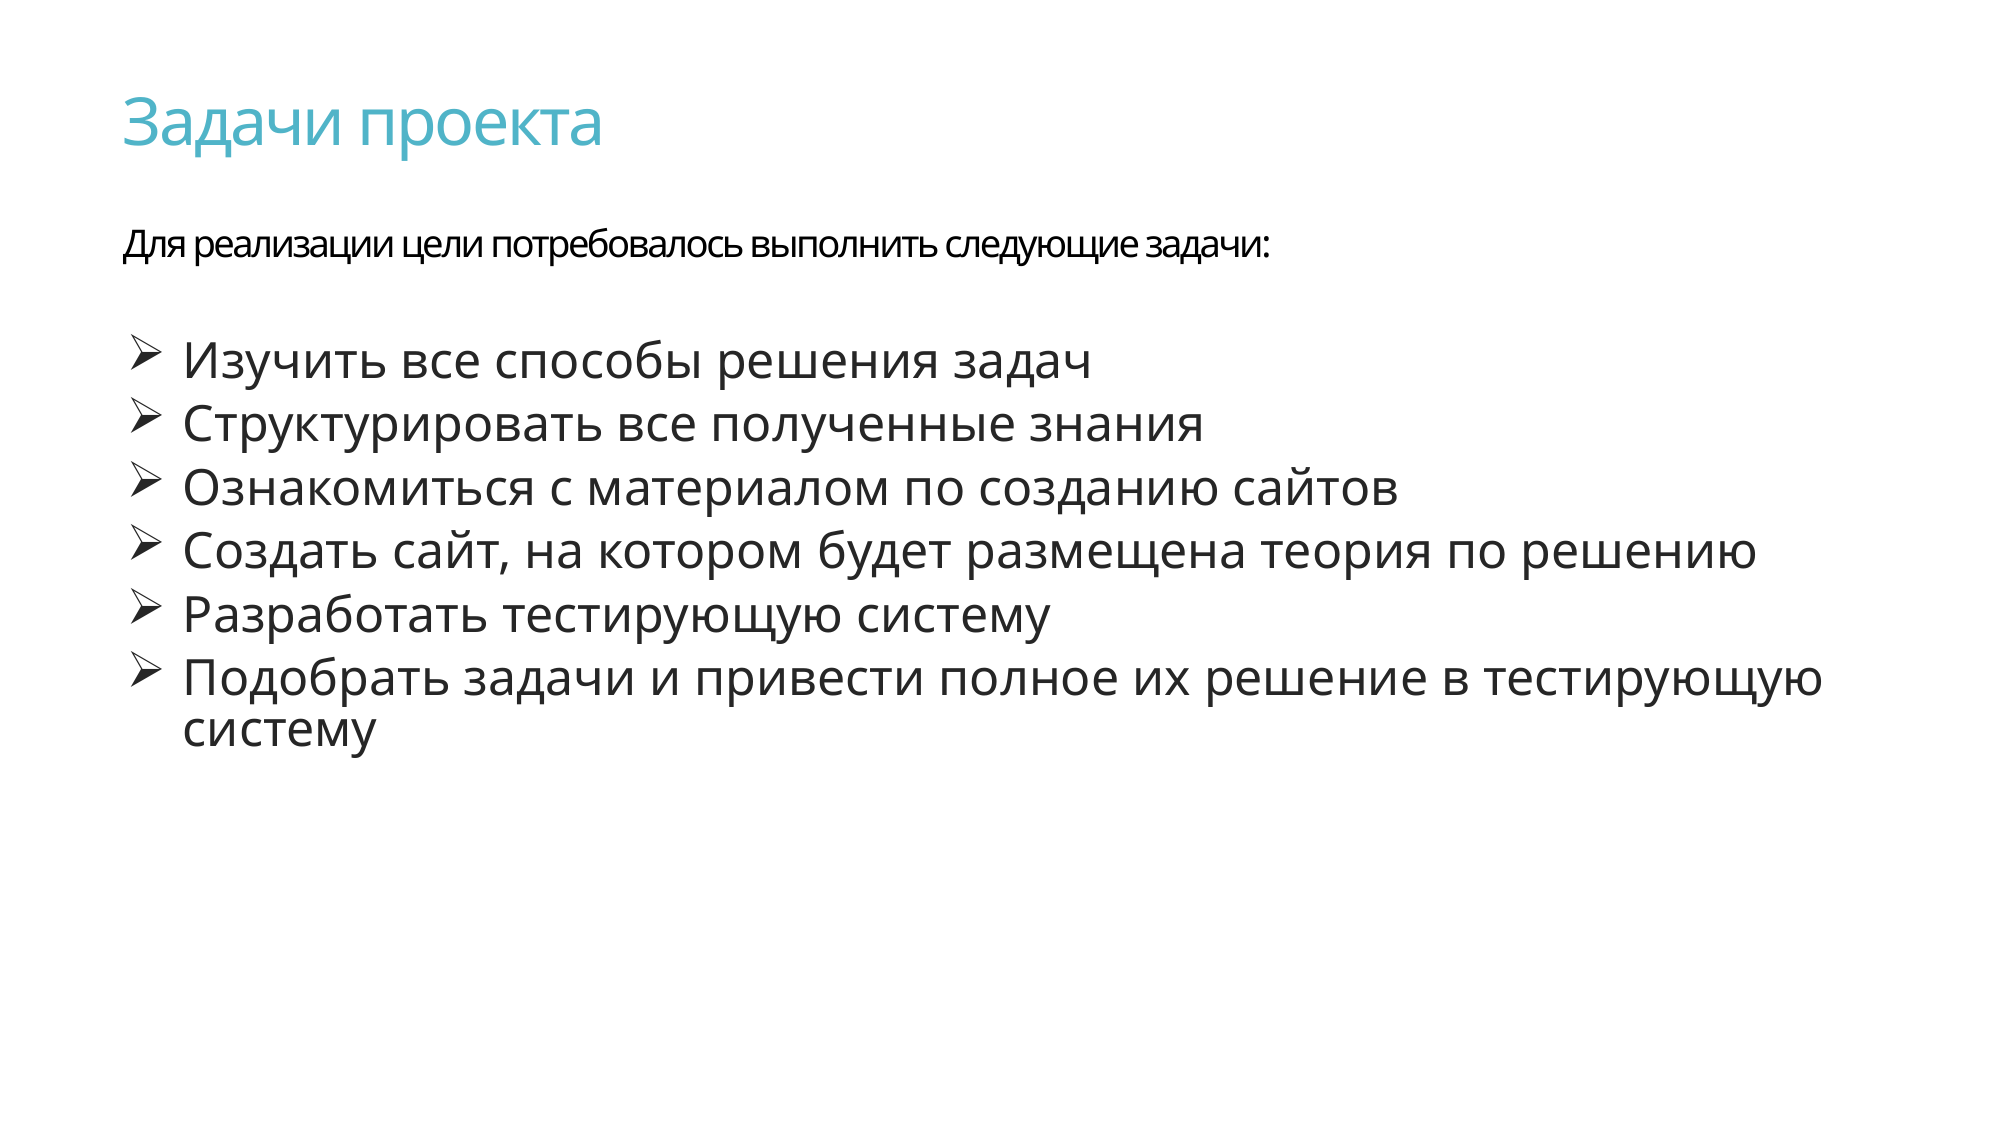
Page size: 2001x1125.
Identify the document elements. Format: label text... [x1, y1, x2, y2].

list Изучить все способы решения задач Структурировать все полученные знания Ознакомиться с материалом по созданию сайтов Создать сайт, на котором будет размещена теория по решению Разработать тестирующую систему Подобрать задачи и привести полное их решение в тестирующую систему [111, 329, 1876, 948]
title Задачи проекта Для реализации цели потребовалось выполнить следующие задачи: [107, 81, 1875, 354]
